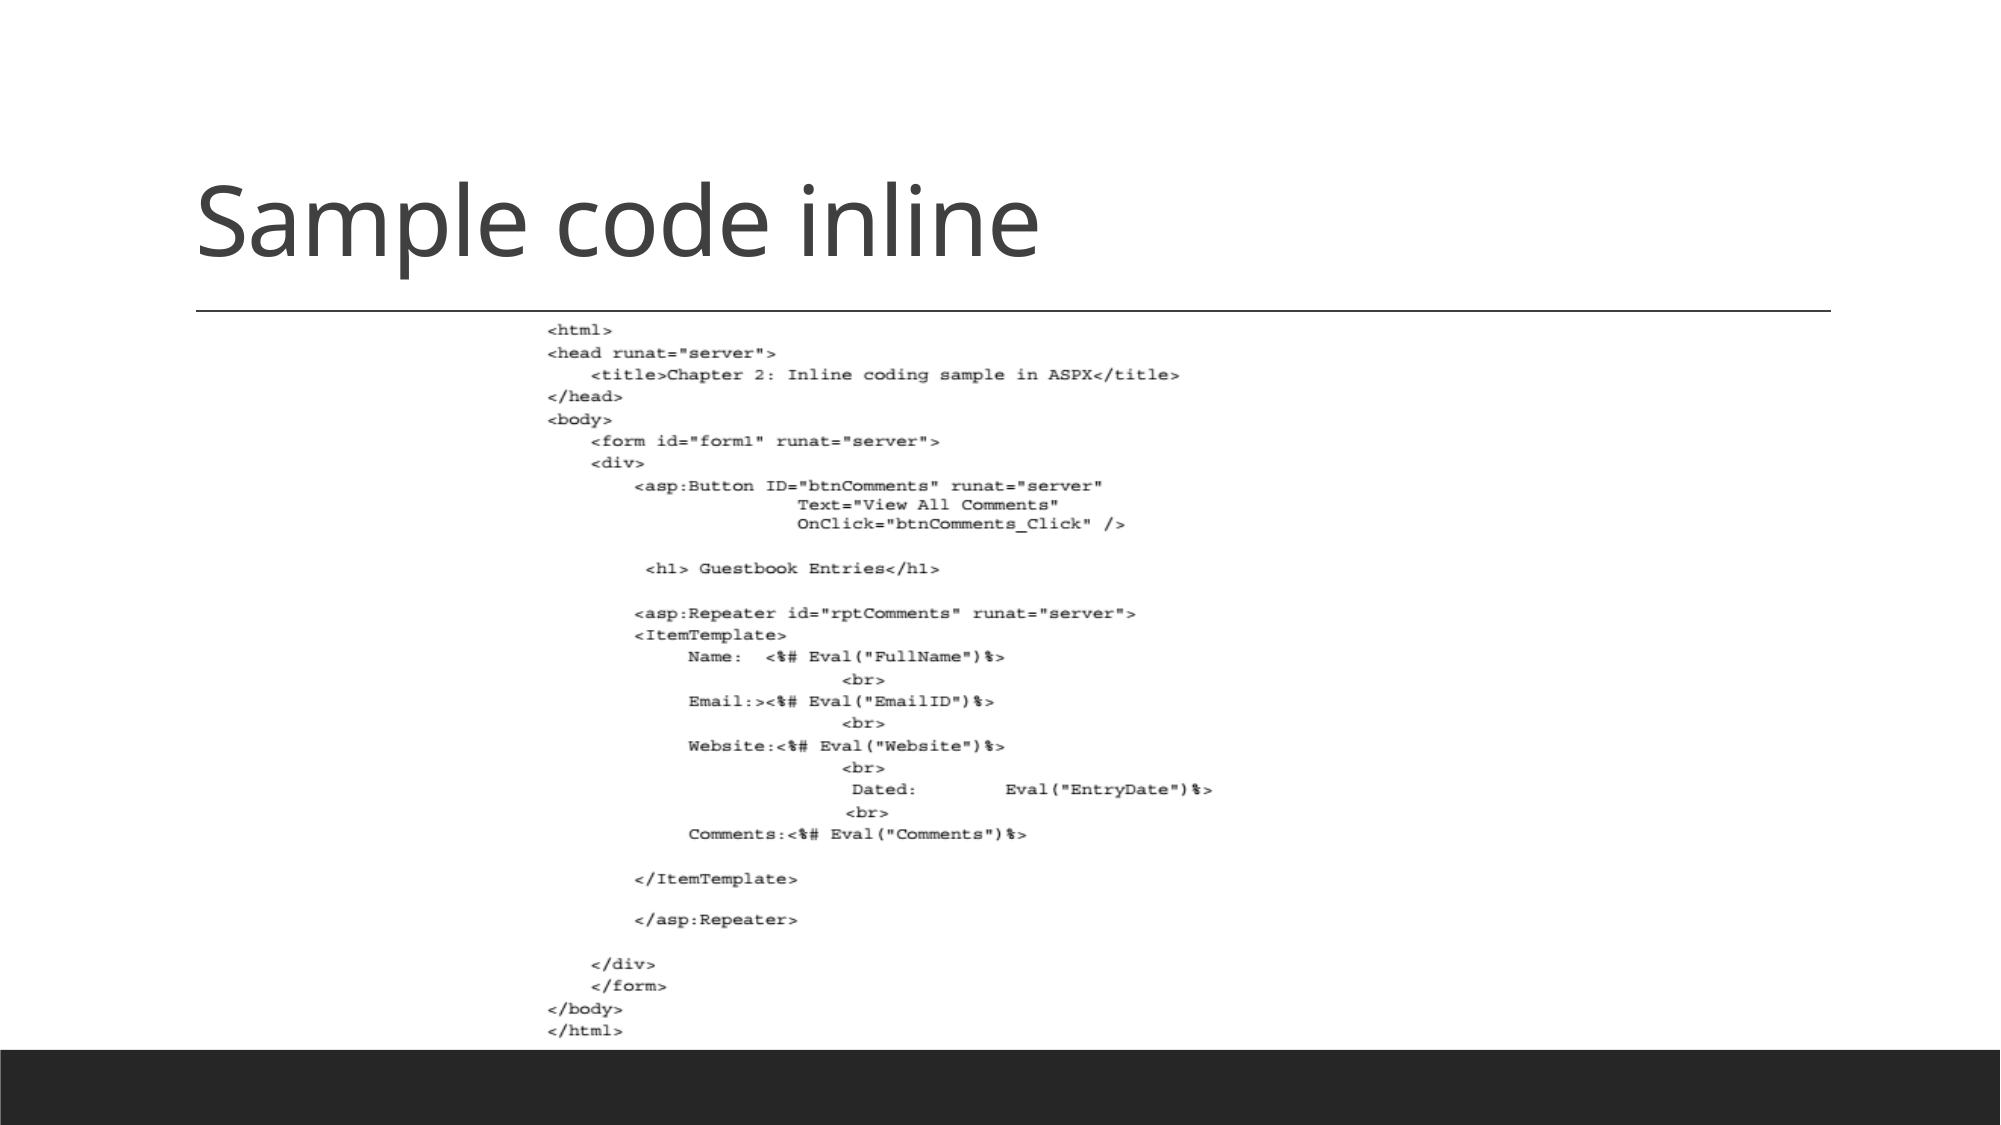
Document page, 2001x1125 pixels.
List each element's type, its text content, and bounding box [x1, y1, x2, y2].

title Sample code inline [180, 47, 1830, 285]
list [416, 319, 1337, 1046]
